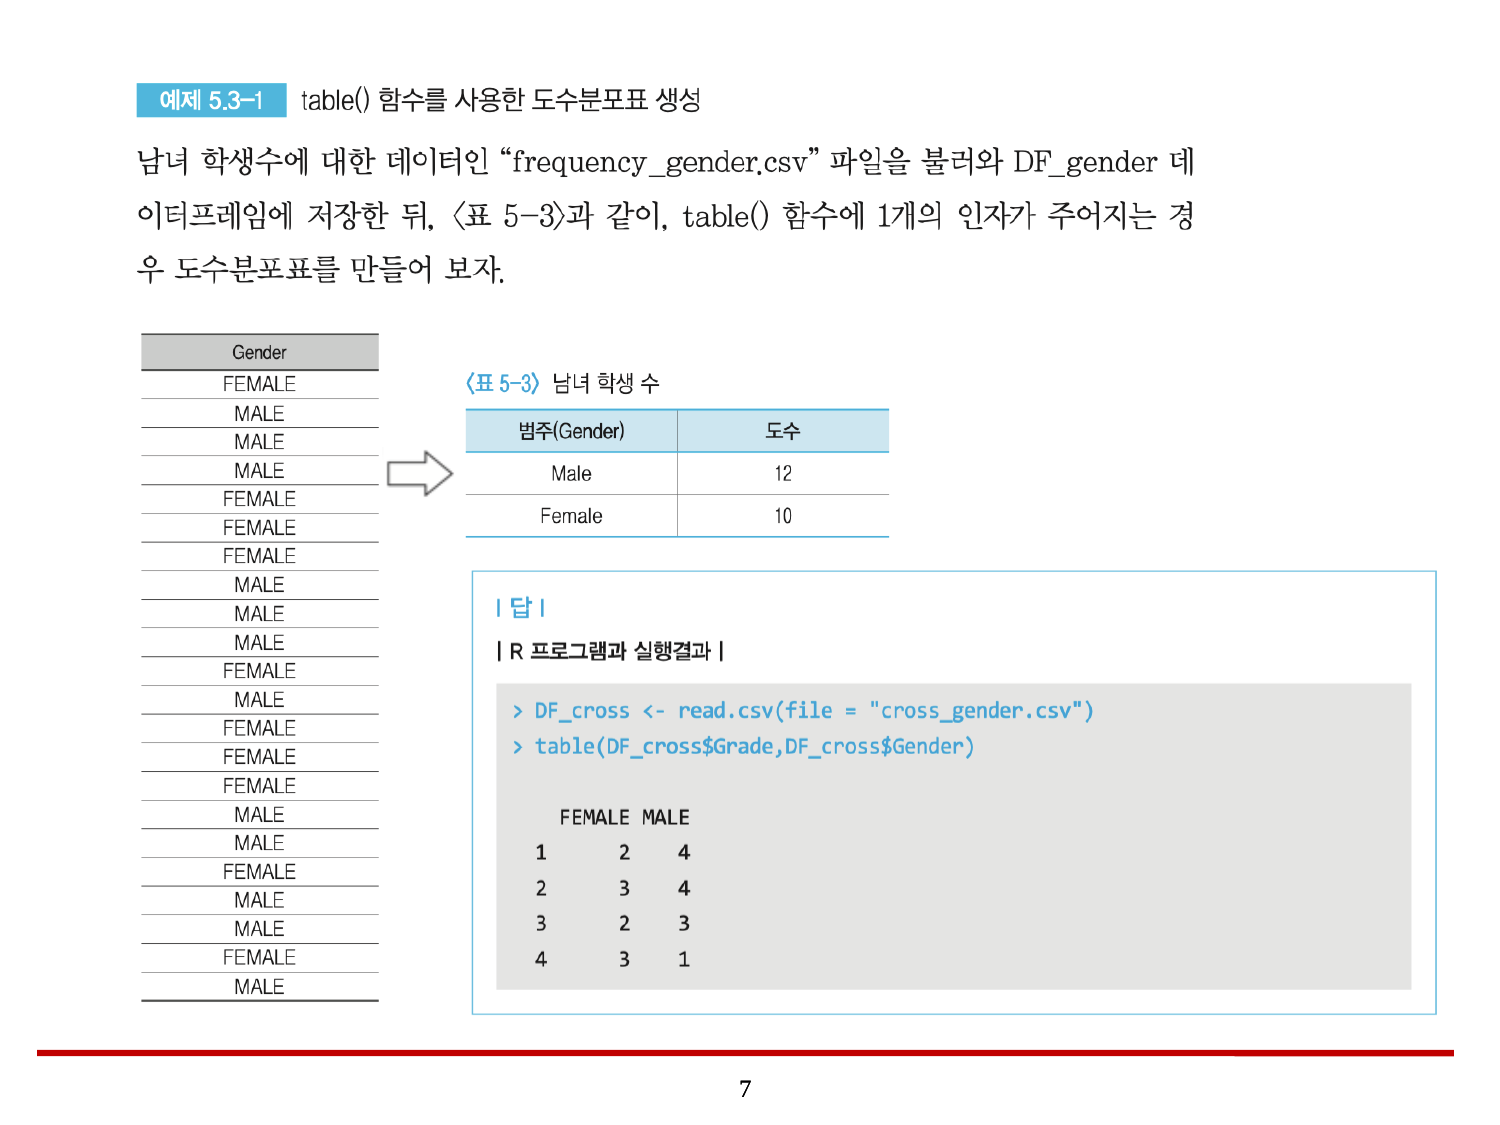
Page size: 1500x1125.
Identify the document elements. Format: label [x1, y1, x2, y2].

picture [123, 64, 1211, 321]
picture [123, 322, 1453, 1032]
